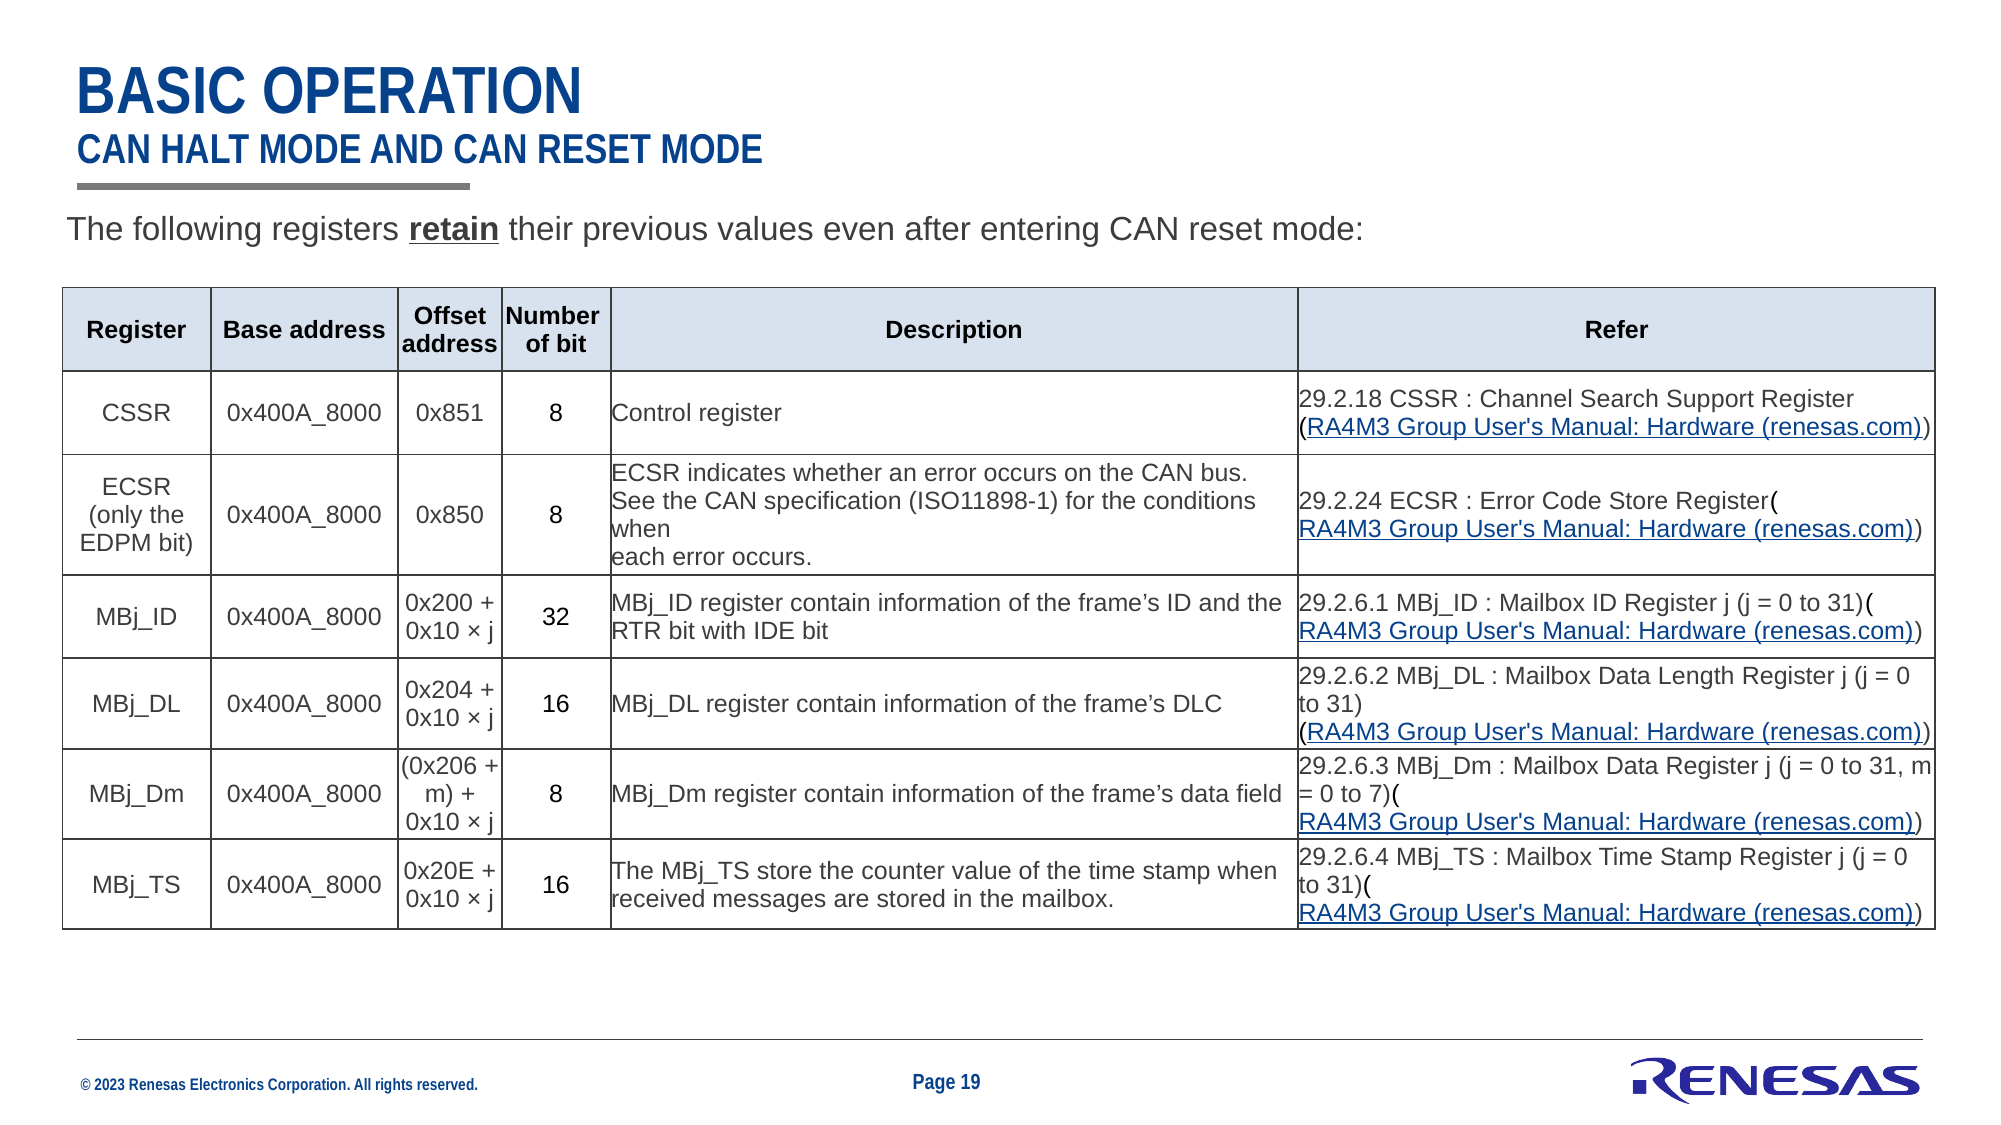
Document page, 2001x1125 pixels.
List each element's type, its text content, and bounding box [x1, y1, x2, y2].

table_cell CSSR [63, 372, 210, 454]
table_cell (0x206 + m) + 0x10 × j [399, 750, 501, 838]
table_cell 29.2.6.1 MBj_ID : Mailbox ID Register j (j = 0 to 31) (RA4M3 Group User's Manual: Hardware (renesas.com)) [1299, 576, 1934, 657]
table_header Base address [212, 288, 397, 370]
table_header Register [63, 288, 210, 370]
table_cell ECSR (only the EDPM bit) [63, 455, 210, 574]
table_cell MBj_DL register contain information of the frame’s DLC [612, 659, 1297, 748]
table_cell 29.2.6.2 MBj_DL : Mailbox Data Length Register j (j = 0 to 31) (RA4M3 Group User's Manual: Hardware (renesas.com)) [1299, 659, 1934, 748]
table_cell MBj_DL [63, 659, 210, 748]
table_cell 16 [503, 840, 610, 928]
table_cell 0x400A_8000 [212, 576, 397, 657]
table_cell ECSR indicates whether an error occurs on the CAN bus. See the CAN specification (ISO11898-1) for the conditions when each error occurs. [612, 455, 1297, 574]
table_cell 0x851 [399, 372, 501, 454]
title BASIC OPERATION CAN HALT MODE AND CAN RESET MODE [76, 54, 1920, 173]
table_cell 0x400A_8000 [212, 372, 397, 454]
table_cell MBj_Dm [63, 750, 210, 838]
table_cell 29.2.6.3 MBj_Dm : Mailbox Data Register j (j = 0 to 31, m = 0 to 7) (RA4M3 Group User's Manual: Hardware (renesas.com)) [1299, 750, 1934, 838]
table_cell The MBj_TS store the counter value of the time stamp when received messages are stored in the mailbox. [612, 840, 1297, 928]
table_cell 16 [503, 659, 610, 748]
text_box The following registers retain their previous values even after entering CAN reset mode: [51, 199, 1920, 255]
table_header Refer [1299, 288, 1934, 370]
table_cell 8 [503, 455, 610, 574]
table_cell 0x400A_8000 [212, 659, 397, 748]
table_cell MBj_TS [63, 840, 210, 928]
table_header Description [612, 288, 1297, 370]
table_cell Control register [612, 372, 1297, 454]
table_cell 29.2.18 CSSR : Channel Search Support Register (RA4M3 Group User's Manual: Hardware (renesas.com)) [1299, 372, 1934, 454]
table_cell MBj_Dm register contain information of the frame’s data field [612, 750, 1297, 838]
table_cell 0x200 + 0x10 × j [399, 576, 501, 657]
picture [1628, 1055, 1923, 1106]
table_cell 0x204 + 0x10 × j [399, 659, 501, 748]
table_cell 0x400A_8000 [212, 455, 397, 574]
table_cell 32 [503, 576, 610, 657]
table_cell MBj_ID [63, 576, 210, 657]
table_cell MBj_ID register contain information of the frame’s ID and the RTR bit with IDE bit [612, 576, 1297, 657]
table_header Number of bit [503, 288, 610, 370]
table_cell 29.2.24 ECSR : Error Code Store Register (RA4M3 Group User's Manual: Hardware (renesas.com)) [1299, 455, 1934, 574]
table_header Offset address [399, 288, 501, 370]
table_cell 0x400A_8000 [212, 750, 397, 838]
table_cell 8 [503, 750, 610, 838]
table_cell 0x850 [399, 455, 501, 574]
table_cell 0x400A_8000 [212, 840, 397, 928]
table_cell 0x20E + 0x10 × j [399, 840, 501, 928]
table_cell 29.2.6.4 MBj_TS : Mailbox Time Stamp Register j (j = 0 to 31) (RA4M3 Group User's Manual: Hardware (renesas.com)) [1299, 840, 1934, 928]
table_cell 8 [503, 372, 610, 454]
